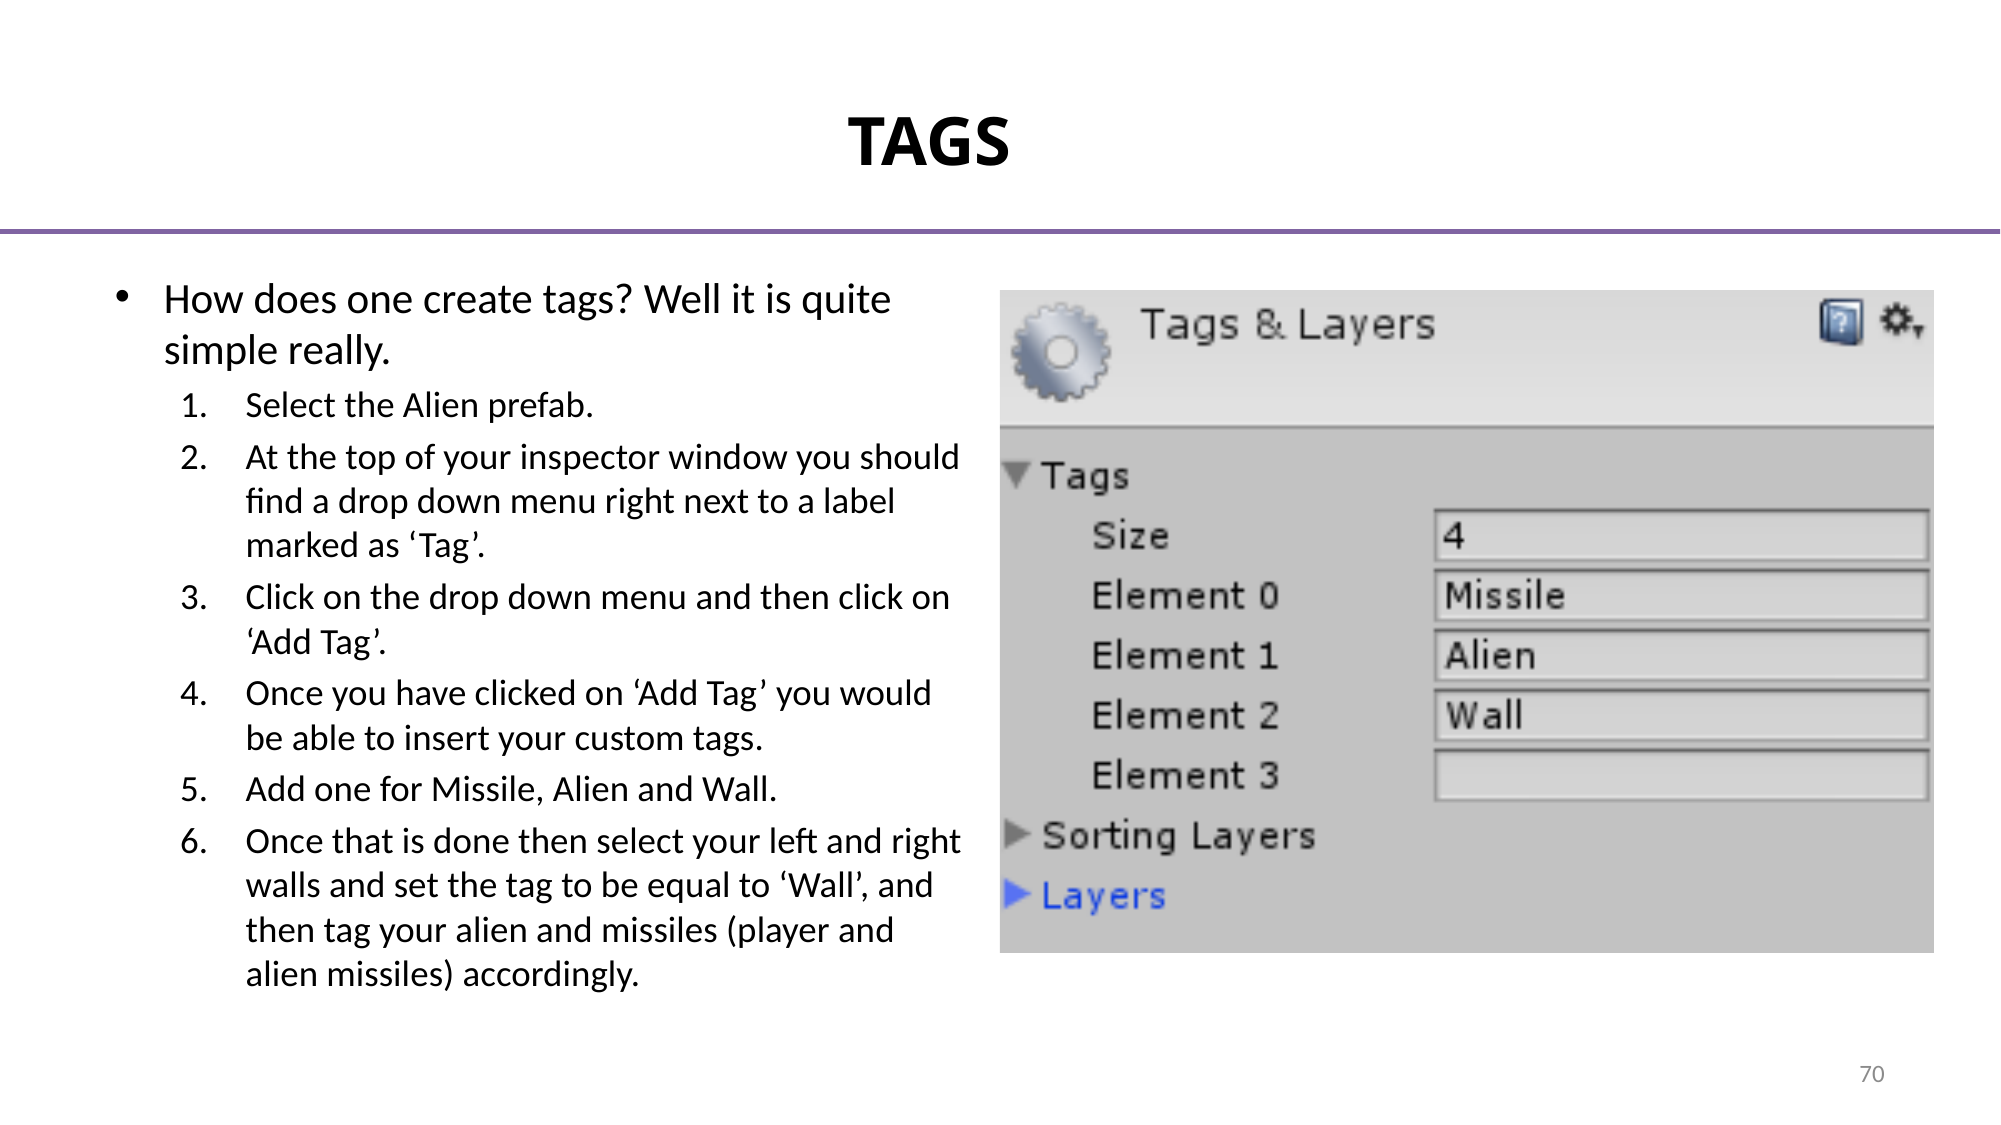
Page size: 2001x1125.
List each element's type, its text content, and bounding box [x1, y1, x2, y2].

slide_number 70 [1433, 1042, 1900, 1103]
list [999, 290, 1935, 953]
list How does one create tags? Well it is quite simple really. Select the Alien prefab. At the top of your inspector window you should find a drop down menu right next to a label marked as ‘Tag’. Click on the drop down menu and then click on ‘Add Tag’. Once you have clicked on ‘Add Tag’ you would be able to insert your custom tags. Add one for Missile, Alien and Wall. Once that is done then select your left and right walls and set the tag to be equal to ‘Wall’, and then tag your alien and missiles (player and alien missiles) accordingly. [99, 262, 984, 1005]
title Tags [102, 45, 1756, 233]
